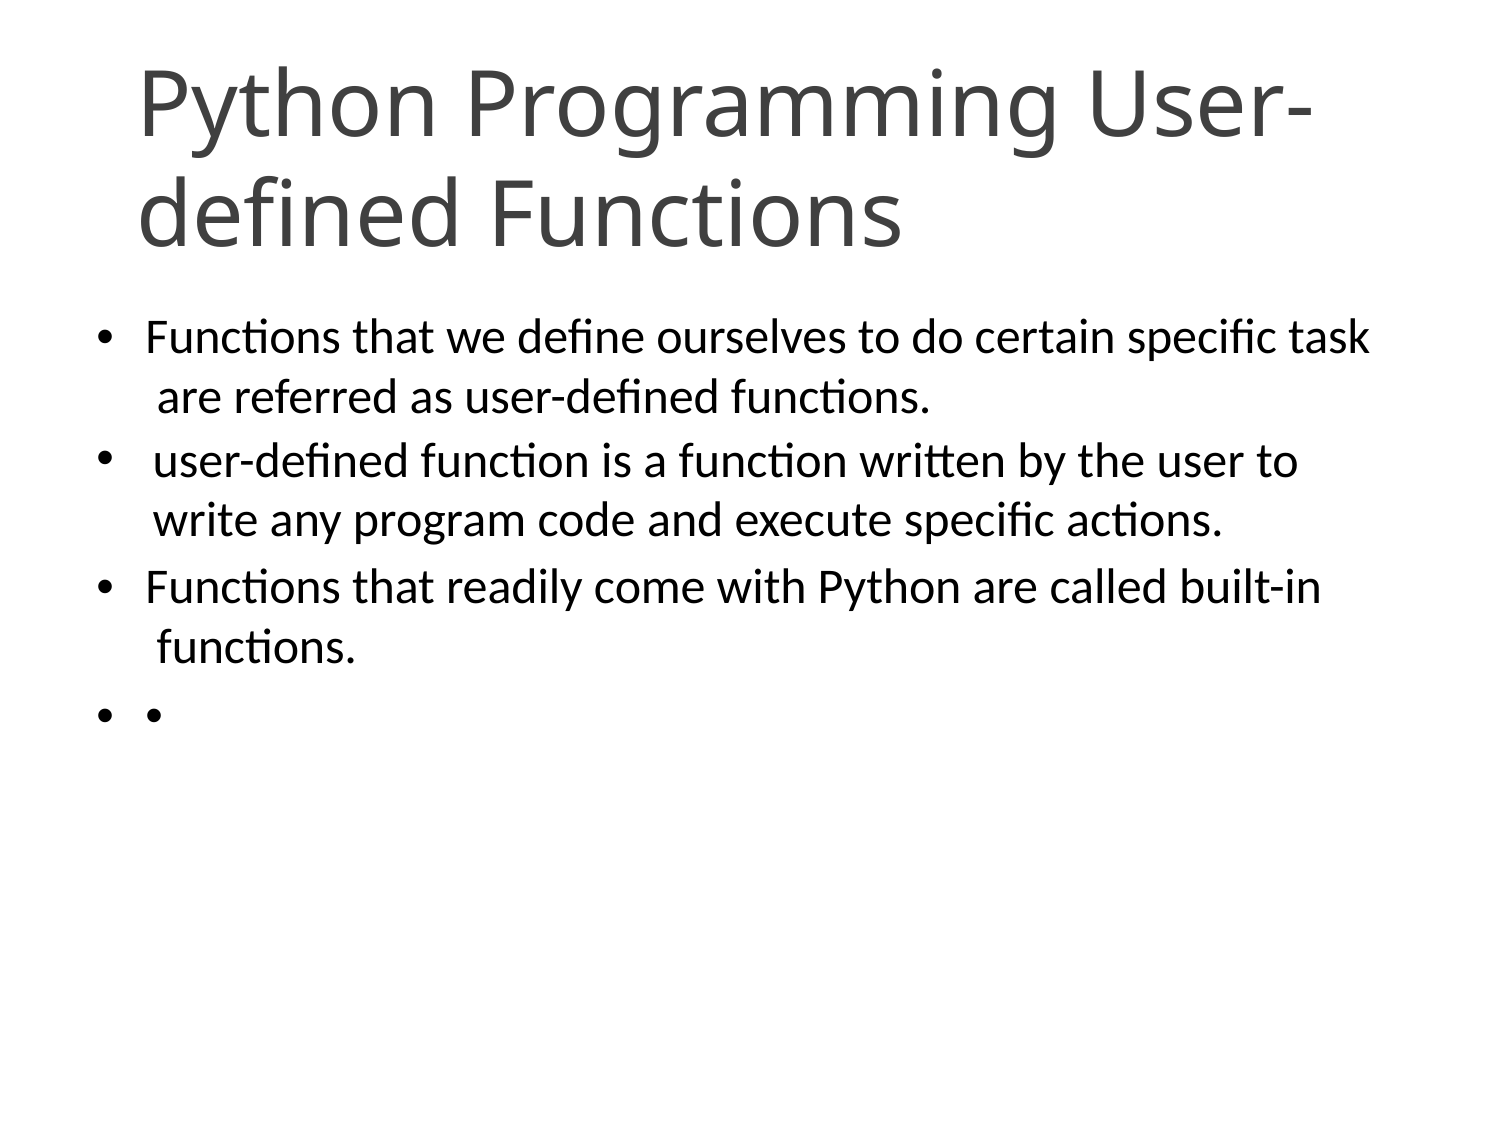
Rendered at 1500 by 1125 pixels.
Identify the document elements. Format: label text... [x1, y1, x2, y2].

text_box • Functions that we define ourselves to do certain specific task are referred as user-defined functions. user-defined function is a function written by the user to write any program code and execute specific actions. • Functions that readily come with Python are called built-in functions. • • [94, 299, 1382, 743]
title Python Programming User-defined Functions [134, 42, 1382, 265]
